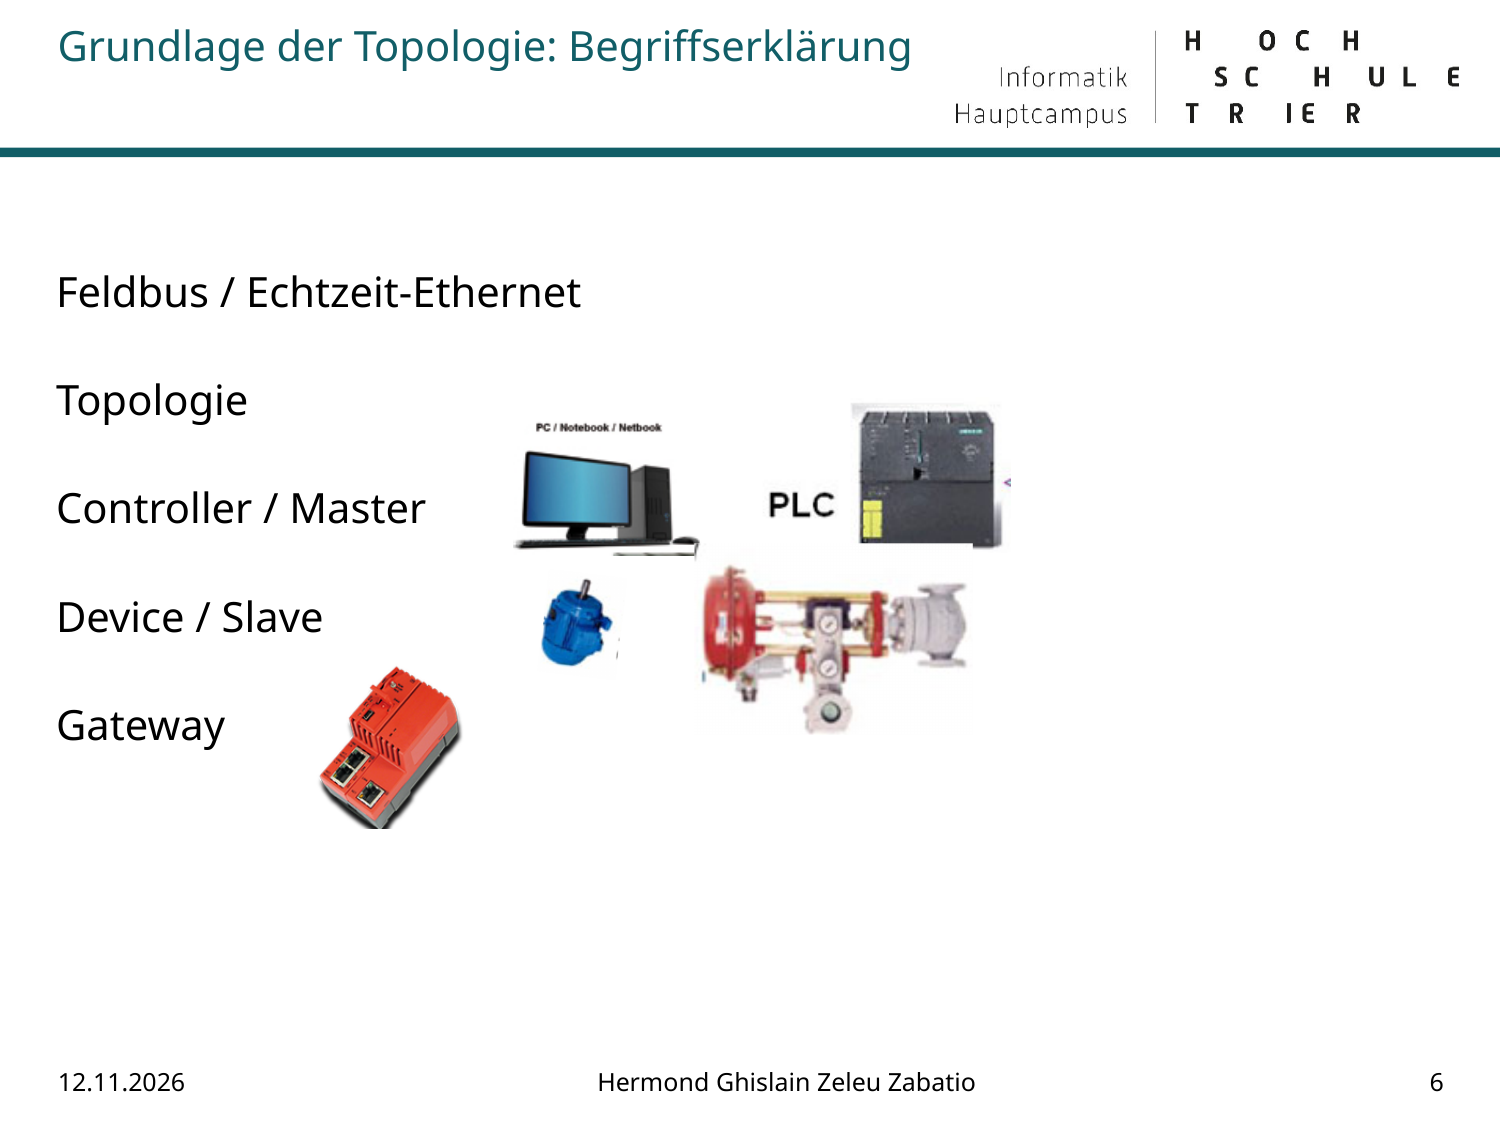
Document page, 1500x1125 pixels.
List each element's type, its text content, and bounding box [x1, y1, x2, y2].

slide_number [43, 1058, 349, 1106]
footer Hermond Ghislain Zeleu Zabatio [381, 1058, 1193, 1106]
list Feldbus / Echtzeit-Ethernet Topologie Controller / Master Device / Slave Gateway [41, 208, 1459, 1035]
slide_number 6 [1222, 1058, 1459, 1106]
picture [513, 397, 1012, 778]
picture [274, 639, 488, 829]
picture [530, 570, 634, 679]
title Grundlage der Topologie: Begriffserklärung [42, 12, 941, 131]
picture [956, 30, 1459, 128]
